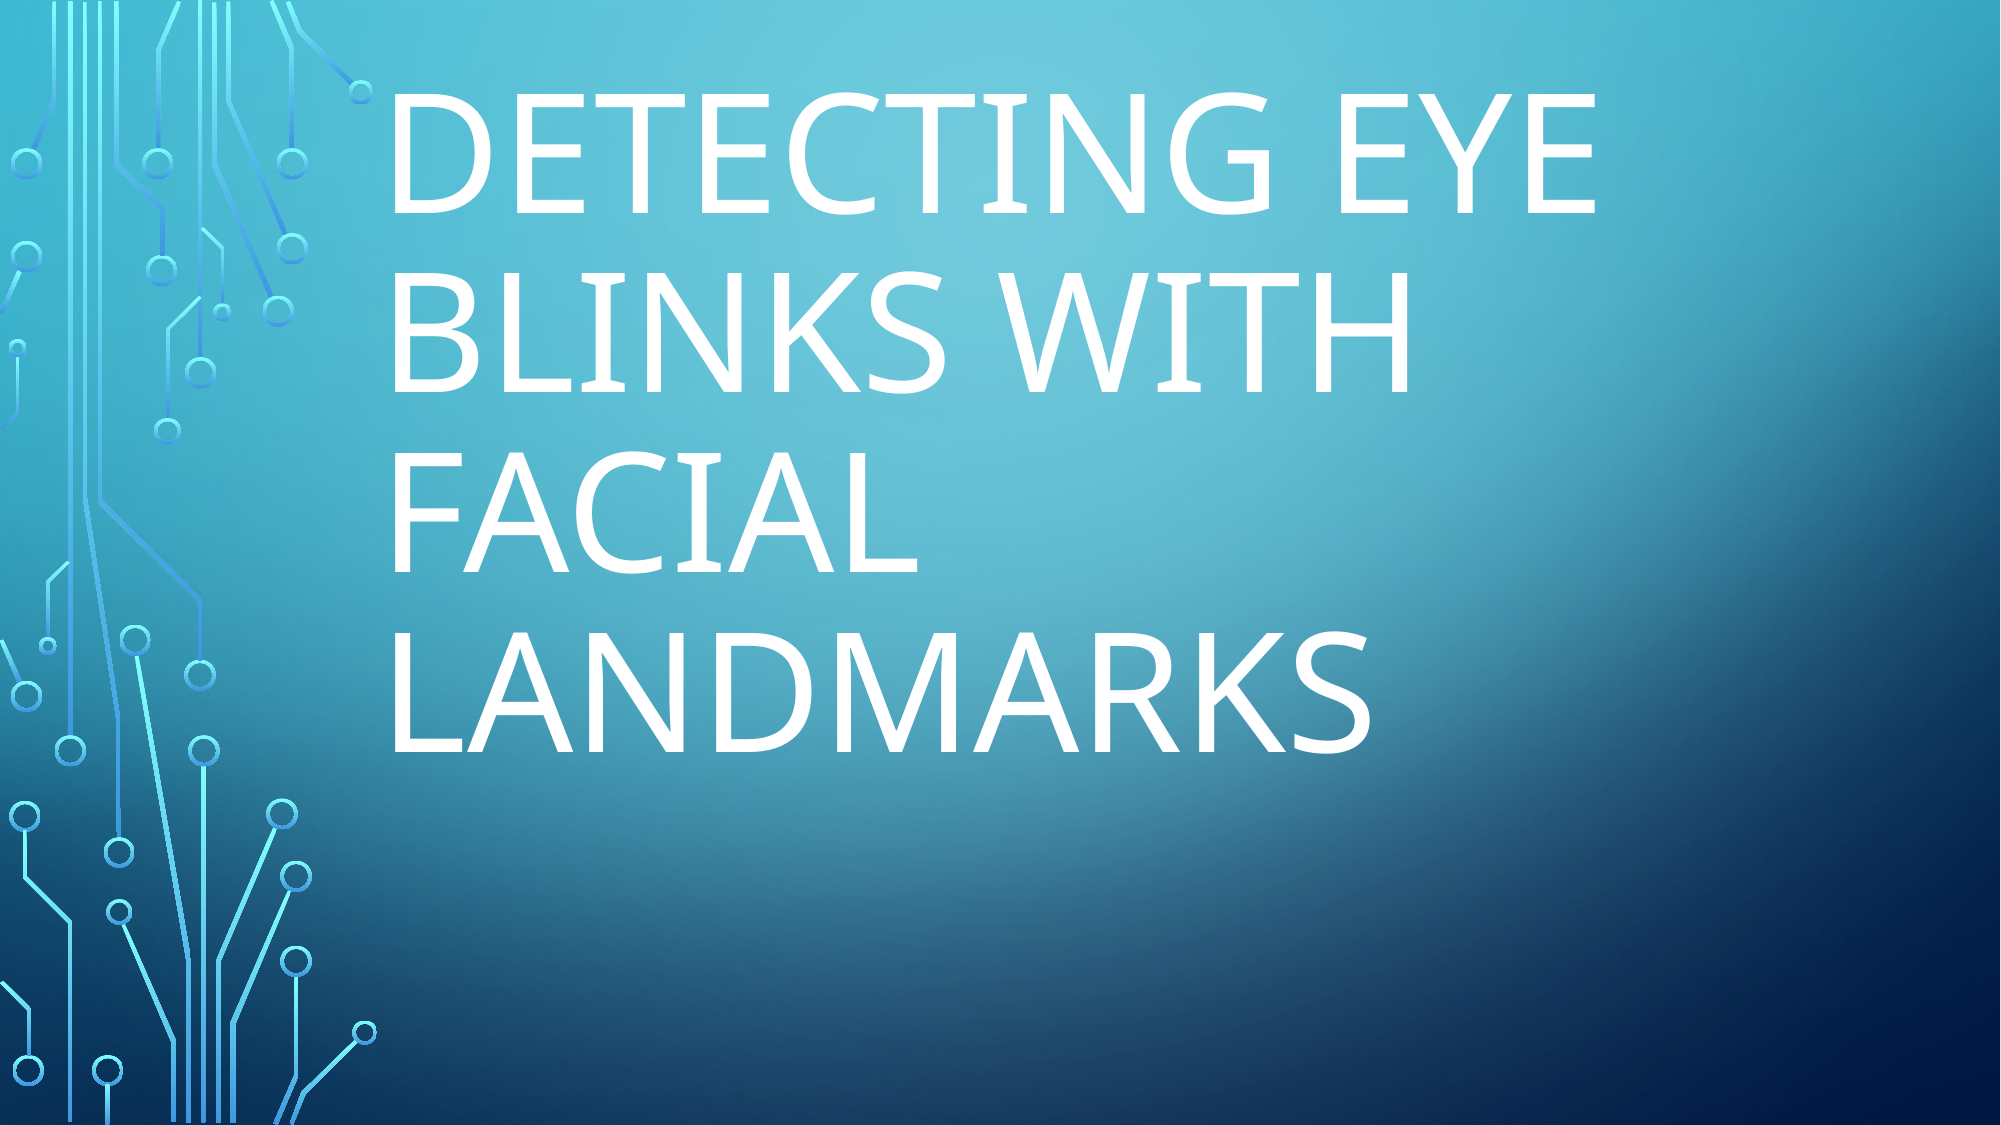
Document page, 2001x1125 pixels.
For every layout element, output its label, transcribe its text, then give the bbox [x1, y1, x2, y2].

title Detecting Eye Blinks with Facial Landmarks [364, 404, 1807, 797]
